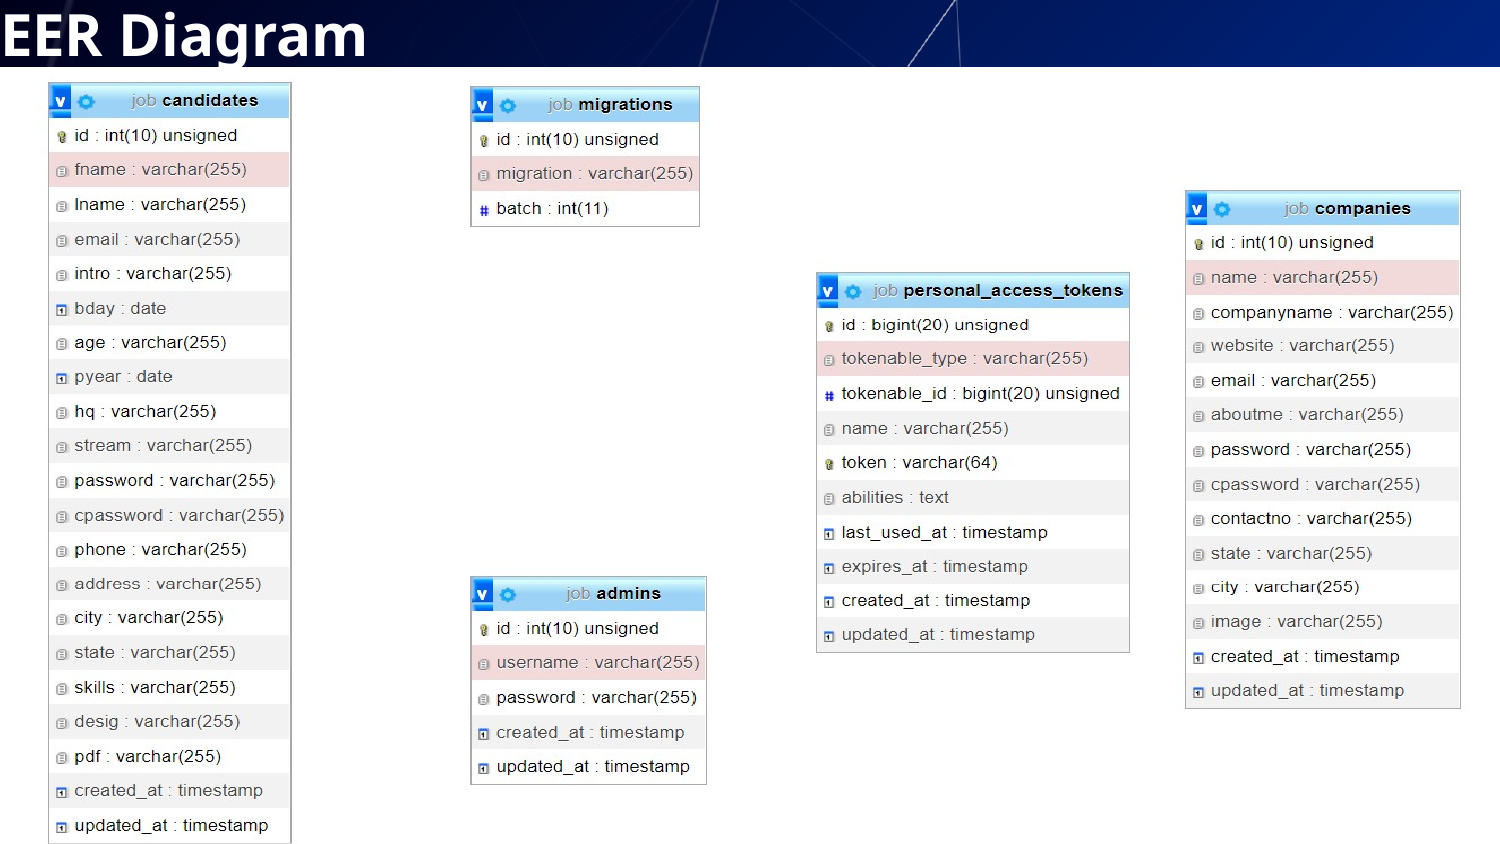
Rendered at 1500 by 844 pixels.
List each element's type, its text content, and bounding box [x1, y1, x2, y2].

title EER Diagram [0, 0, 391, 66]
picture [0, 0, 1500, 844]
